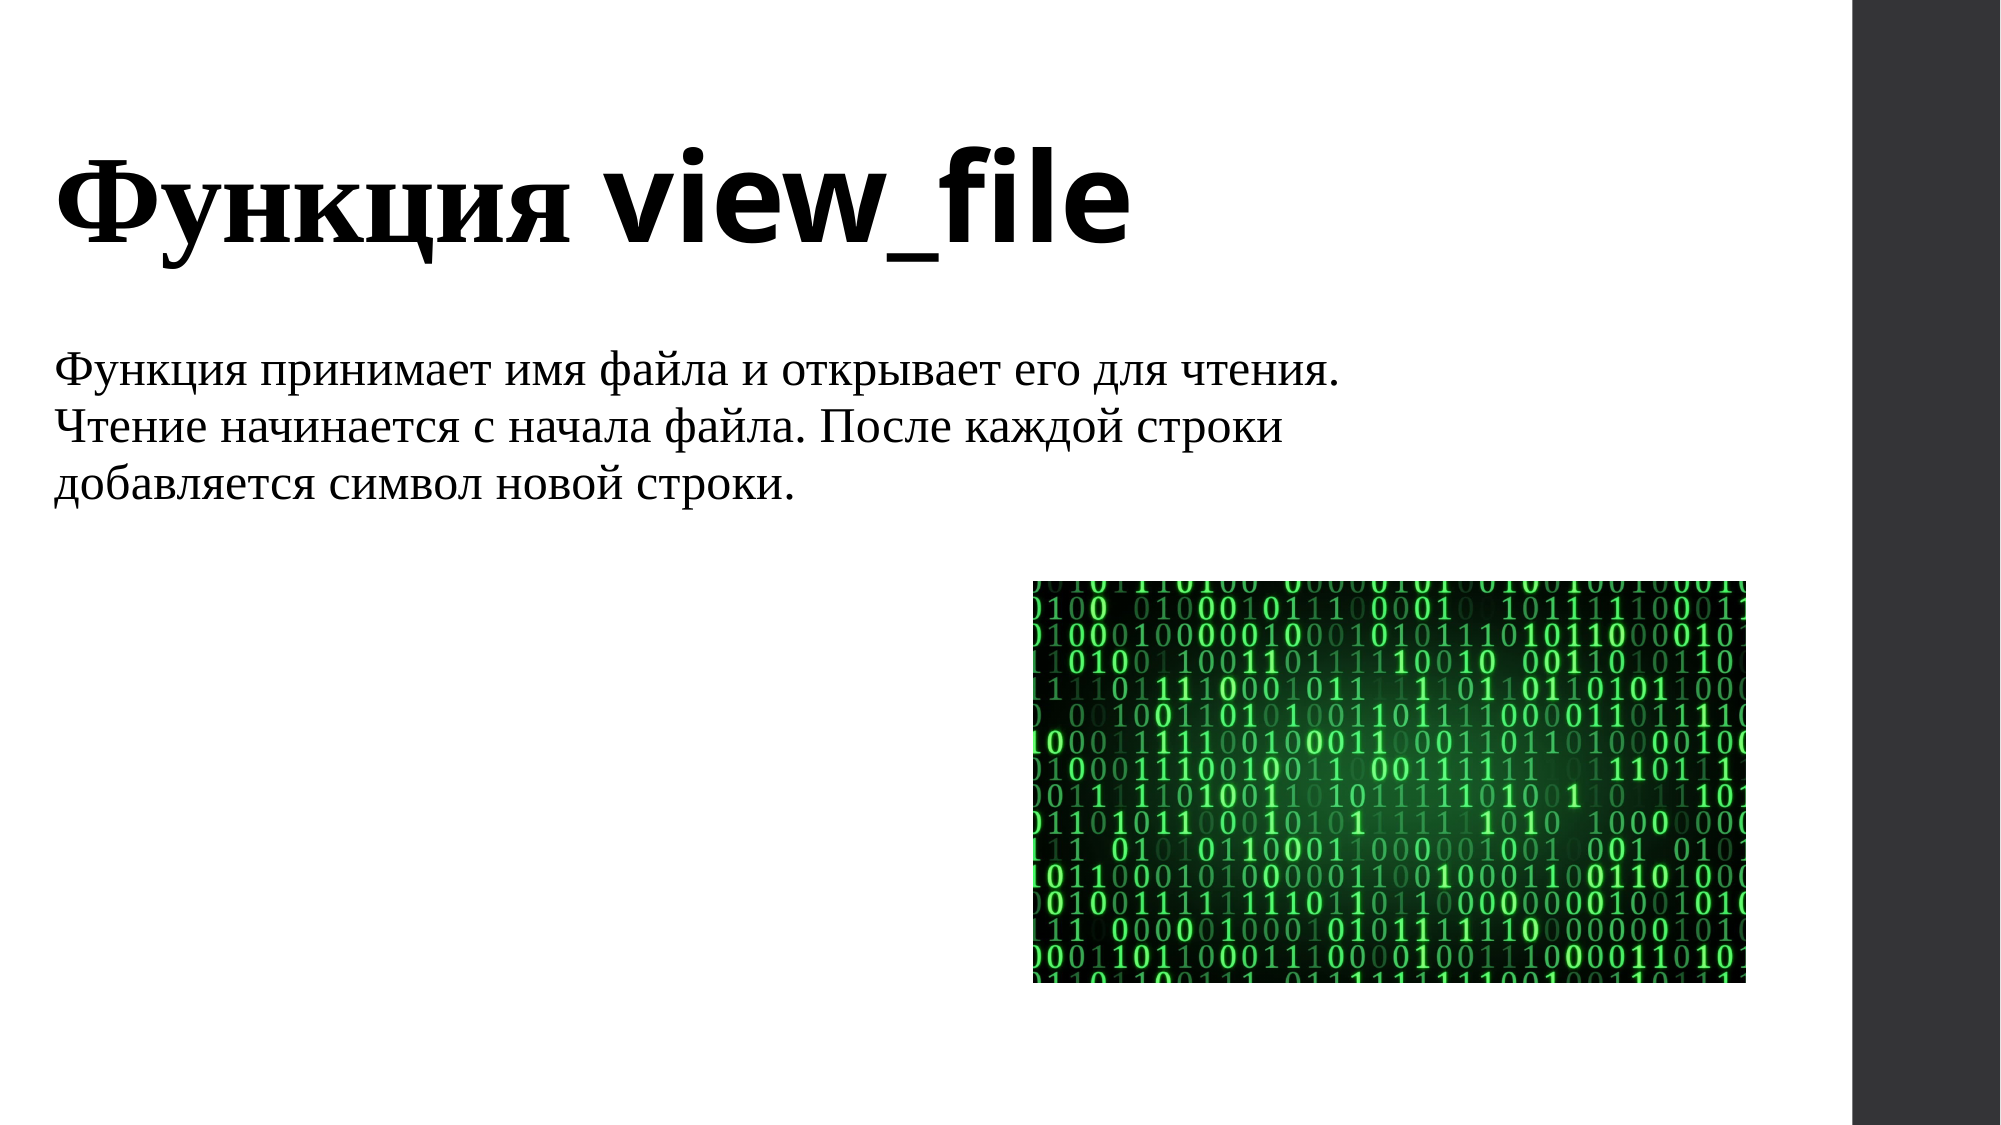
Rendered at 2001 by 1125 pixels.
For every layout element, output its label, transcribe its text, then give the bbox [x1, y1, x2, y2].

picture [1033, 581, 1747, 983]
title Функция view_file [39, 238, 1152, 332]
list Функция принимает имя файла и открывает его для чтения. Чтение начинается с начала файла. После каждой строки добавляется символ новой строки. [39, 332, 1390, 612]
